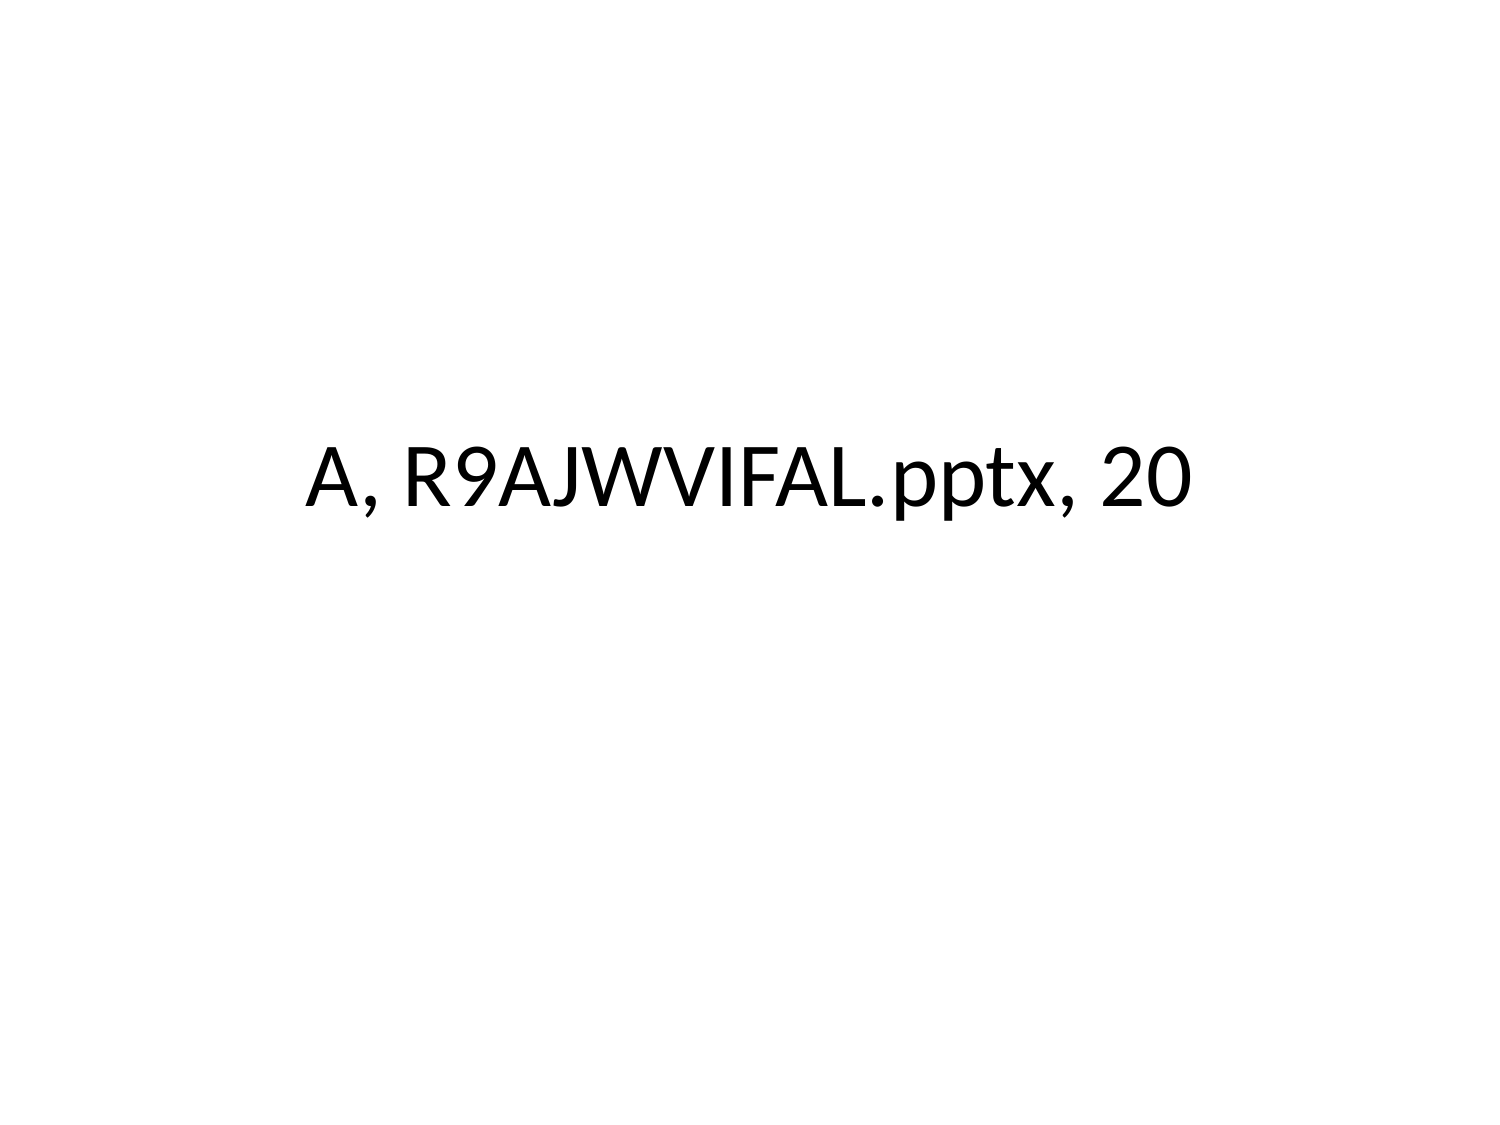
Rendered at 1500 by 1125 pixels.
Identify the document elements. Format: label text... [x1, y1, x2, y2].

title A, R9AJWVIFAL.pptx, 20 [112, 349, 1388, 591]
